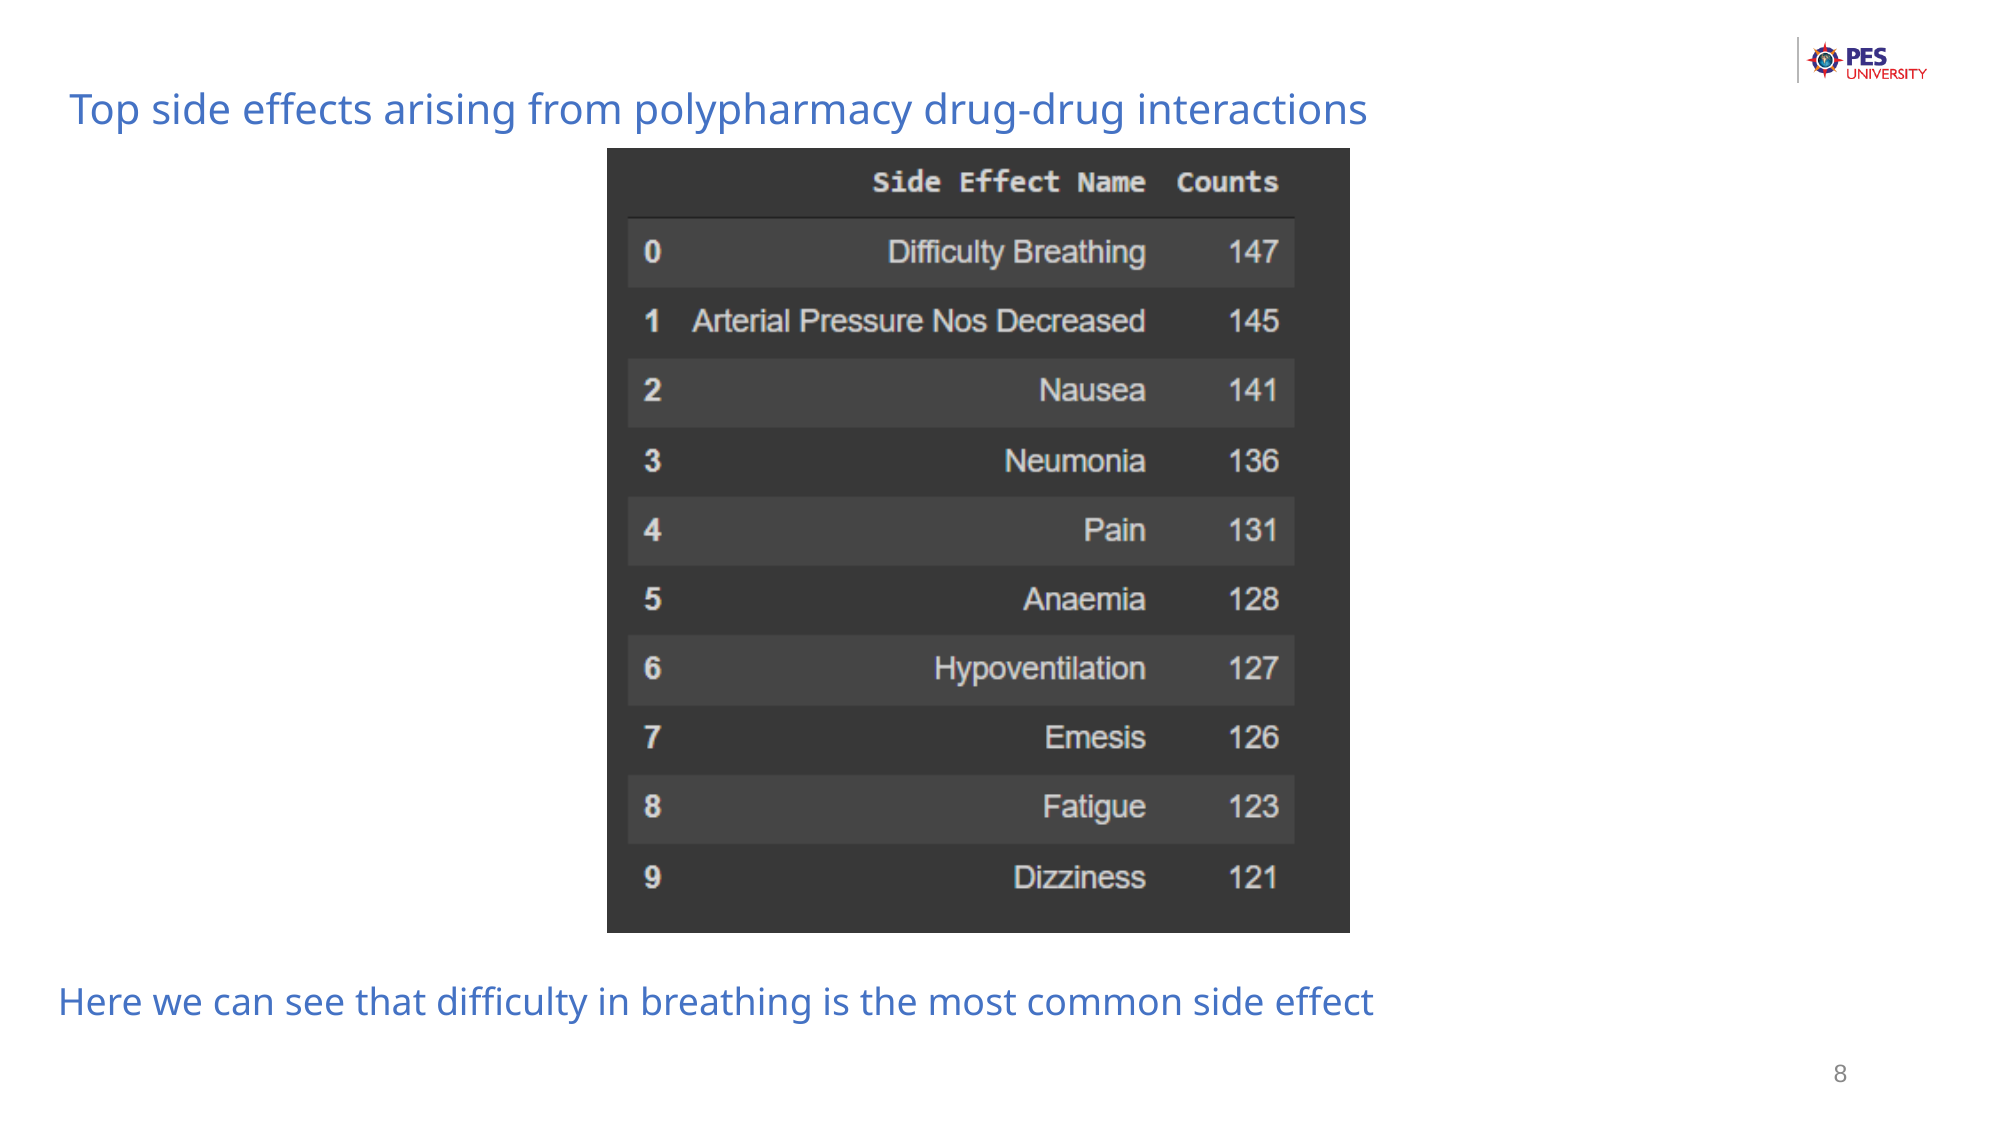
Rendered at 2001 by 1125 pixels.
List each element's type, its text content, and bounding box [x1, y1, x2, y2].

text_box Top side effects arising from polypharmacy drug-drug interactions [54, 67, 1413, 148]
picture [1806, 41, 1927, 79]
picture [607, 148, 1351, 934]
slide_number ‹#› [1412, 1042, 1863, 1103]
text_box Here we can see that difficulty in breathing is the most common side effect [42, 963, 1498, 1039]
